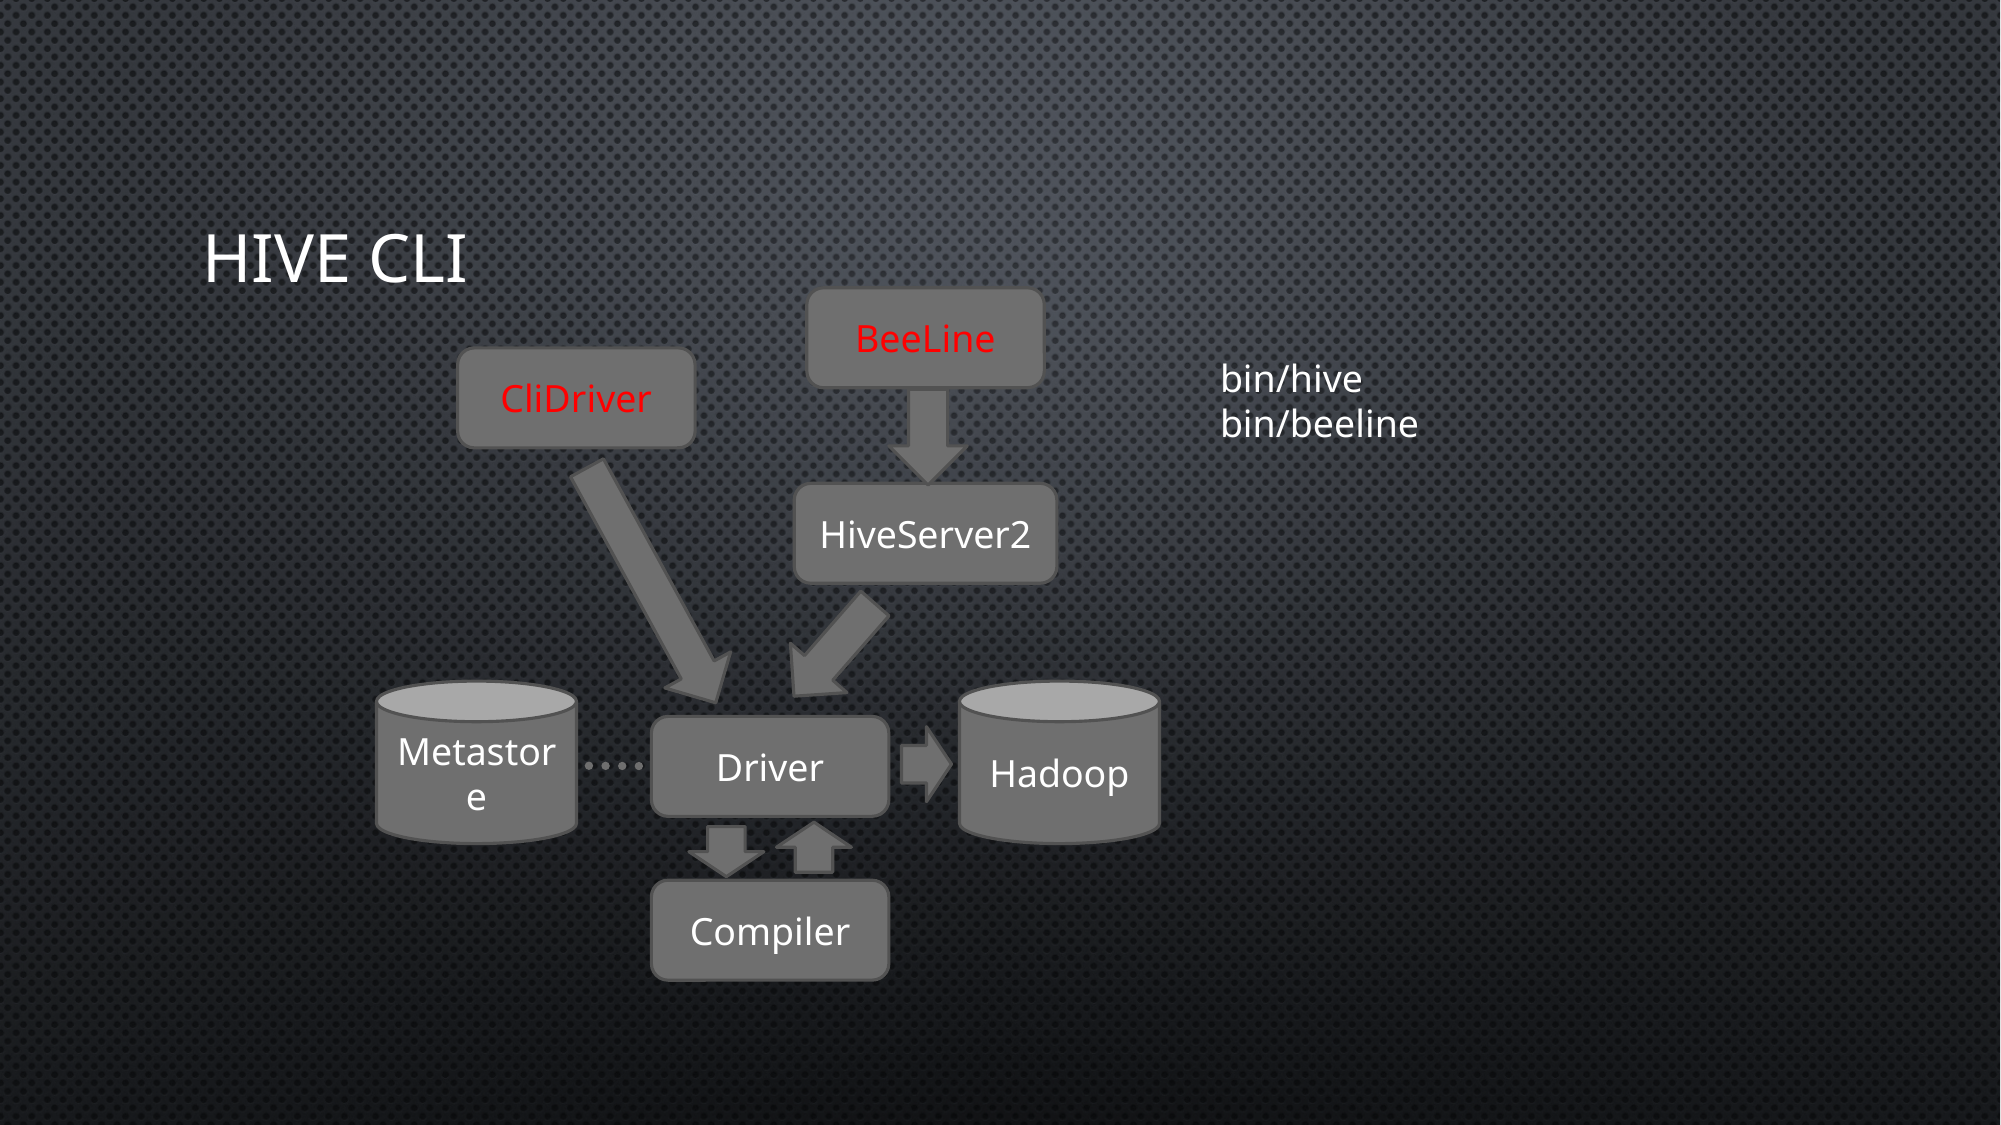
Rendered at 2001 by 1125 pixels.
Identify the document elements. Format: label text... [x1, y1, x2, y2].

text_box Compiler [649, 878, 891, 982]
text_box [887, 387, 969, 487]
text_box [687, 825, 766, 878]
text_box INSERT OVERWRITE TABLE access_log_temp2 SELECT a.user, a.prono, p.maker, p.price FROM access_log_hbase a JOIN product_hbase p ON (a.prono = p.prono) WHERE p.maker = 'honda'; [962, 683, 1157, 720]
text_box Hadoop [957, 679, 1162, 846]
text_box CliDriver [456, 346, 697, 450]
text_box Driver [649, 714, 891, 818]
text_box BeeLine [805, 286, 1046, 390]
text_box [899, 725, 953, 804]
text_box [774, 820, 853, 874]
text_box bin/hive bin/beeline [1205, 347, 1691, 453]
title Hive Cli [187, 99, 1813, 413]
text_box TableScanOperator TS_0 [379, 683, 574, 720]
text_box [788, 589, 891, 698]
text_box [569, 457, 733, 705]
text_box HiveServer2 [792, 481, 1059, 585]
text_box Metastore [374, 679, 579, 846]
